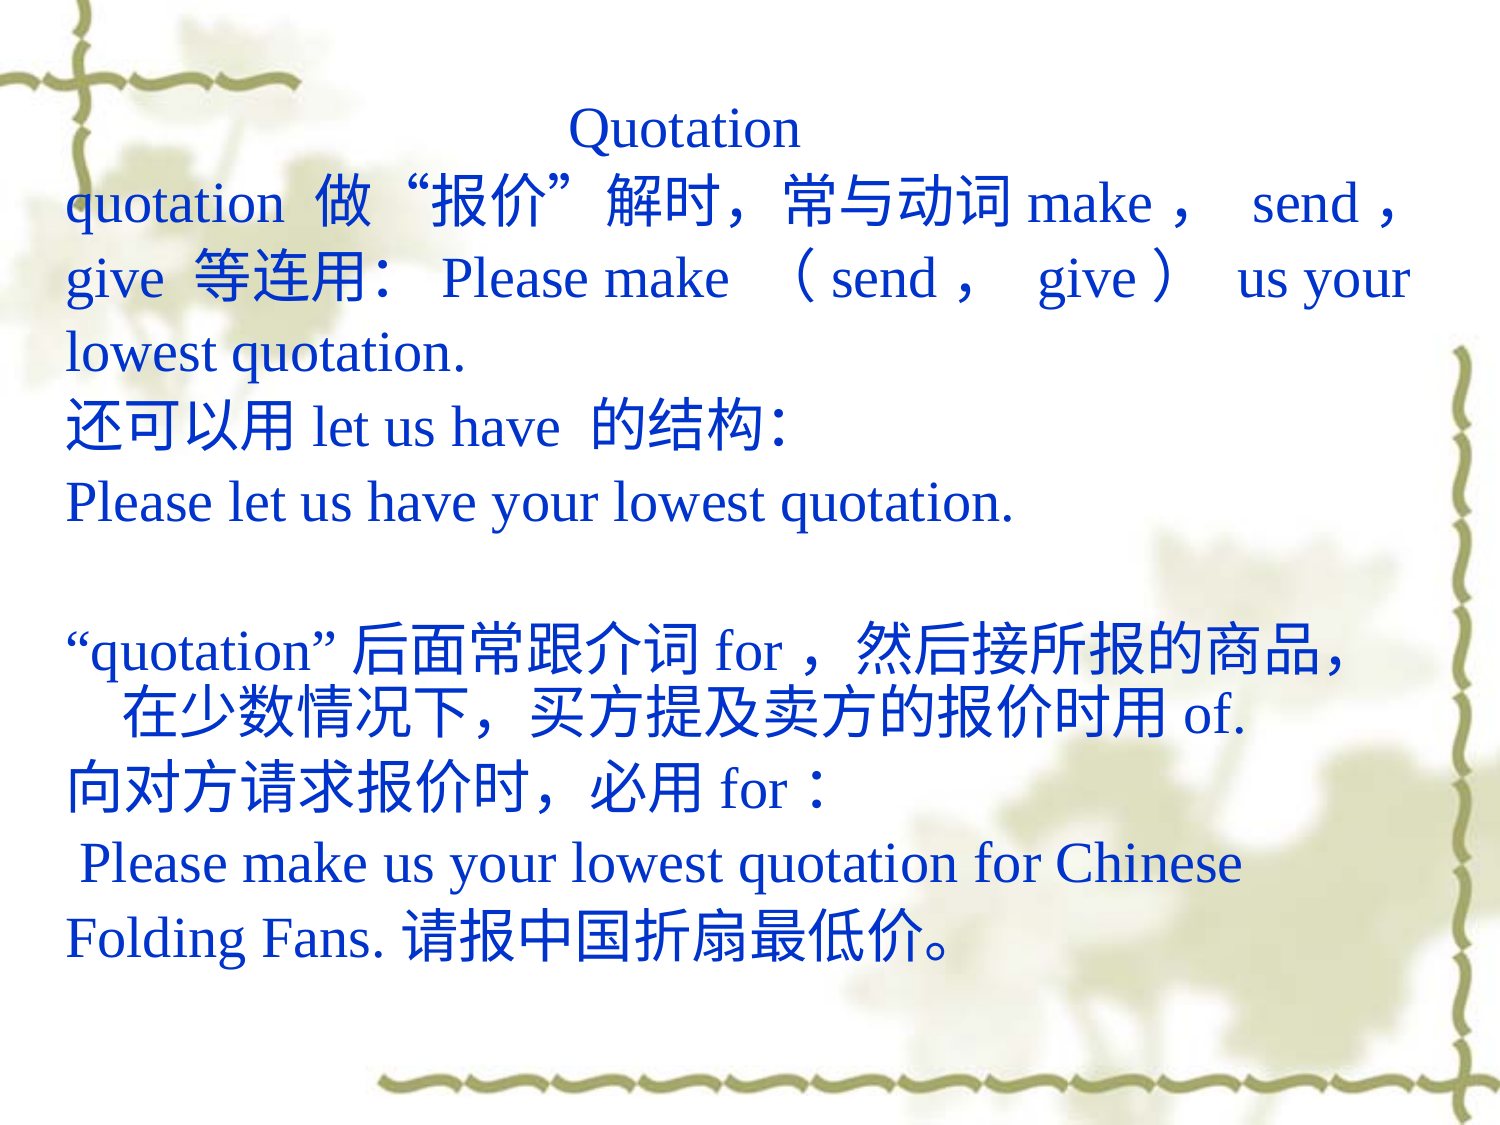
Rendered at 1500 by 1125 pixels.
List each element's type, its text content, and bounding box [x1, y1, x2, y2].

picture [0, 0, 1500, 1125]
list Quotation quotation 做“报价”解时，常与动词make， send， give 等连用：Please make （send， give） us your lowest quotation. 还可以用let us have 的结构： Please let us have your lowest quotation. “quotation”后面常跟介词for，然后接所报的商品，在少数情况下，买方提及卖方的报价时用of. 向对方请求报价时，必用for： Please make us your lowest quotation for Chinese Folding Fans.请报中国折扇最低价。 [50, 90, 1451, 1059]
